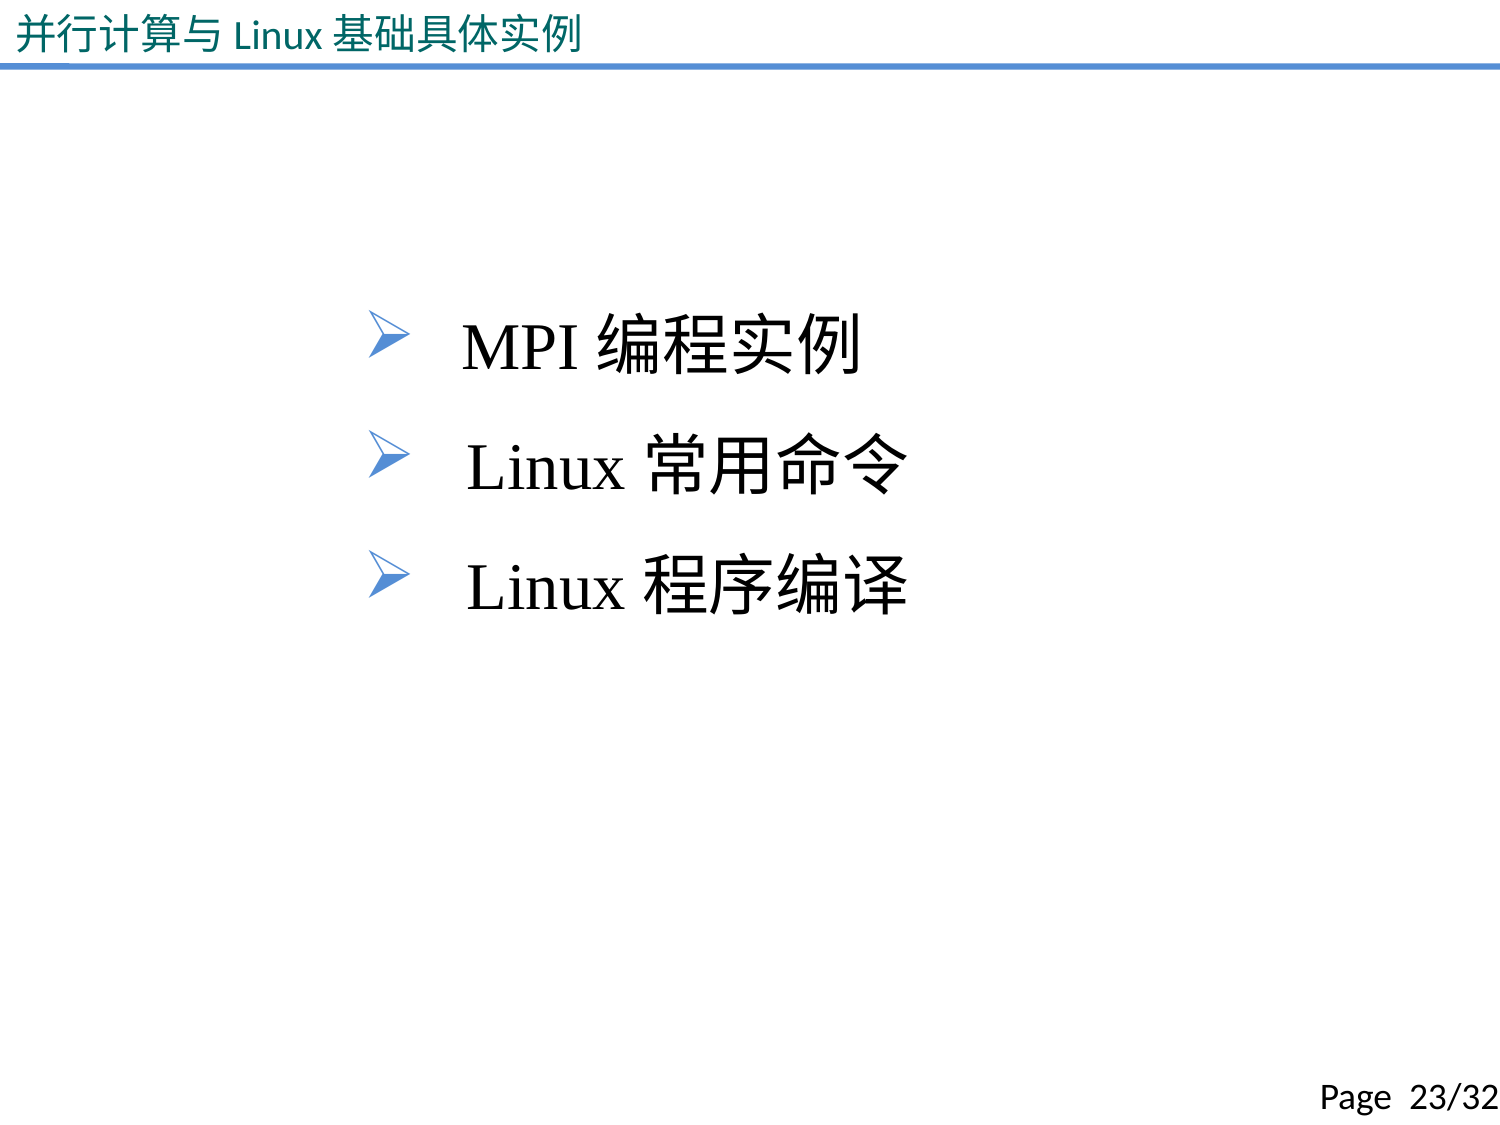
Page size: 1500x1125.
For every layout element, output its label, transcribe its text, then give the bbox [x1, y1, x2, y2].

text_box 并行计算与Linux基础具体实例 [0, 0, 1275, 67]
text_box MPI编程实例 Linux常用命令 Linux程序编译 [348, 255, 1317, 630]
text_box Page 23/32 [1305, 1064, 1500, 1125]
